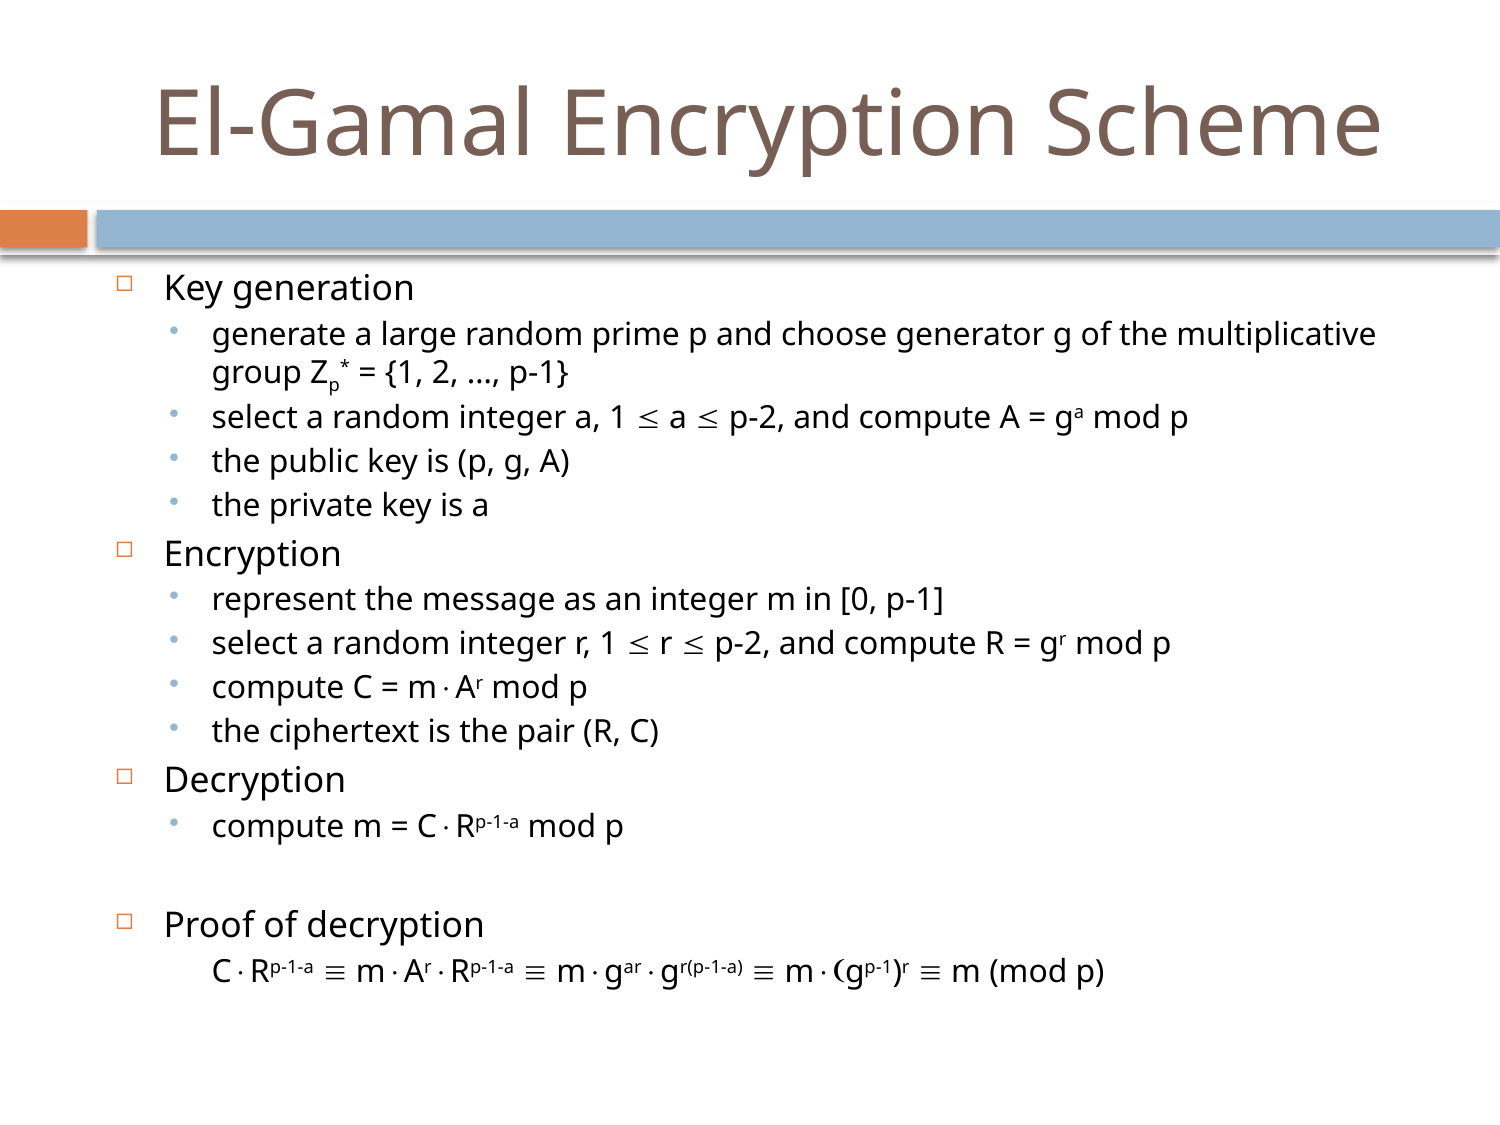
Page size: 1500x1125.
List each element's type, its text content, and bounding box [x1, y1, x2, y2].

title El-Gamal Encryption Scheme [100, 37, 1438, 200]
list Key generation generate a large random prime p and choose generator g of the multiplicative group Zp* = {1, 2, …, p-1} select a random integer a, 1 £ a £ p-2, and compute A = ga mod p the public key is (p, g, A) the private key is a Encryption represent the message as an integer m in [0, p-1] select a random integer r, 1 £ r £ p-2, and compute R = gr mod p compute C = m×Ar mod p the ciphertext is the pair (R, C) Decryption compute m = C×Rp-1-a mod p Proof of decryption C×Rp-1-a º m×Ar×Rp-1-a º m×gar×gr(p-1-a) º m×(gp-1)r º m (mod p) [100, 262, 1438, 1000]
